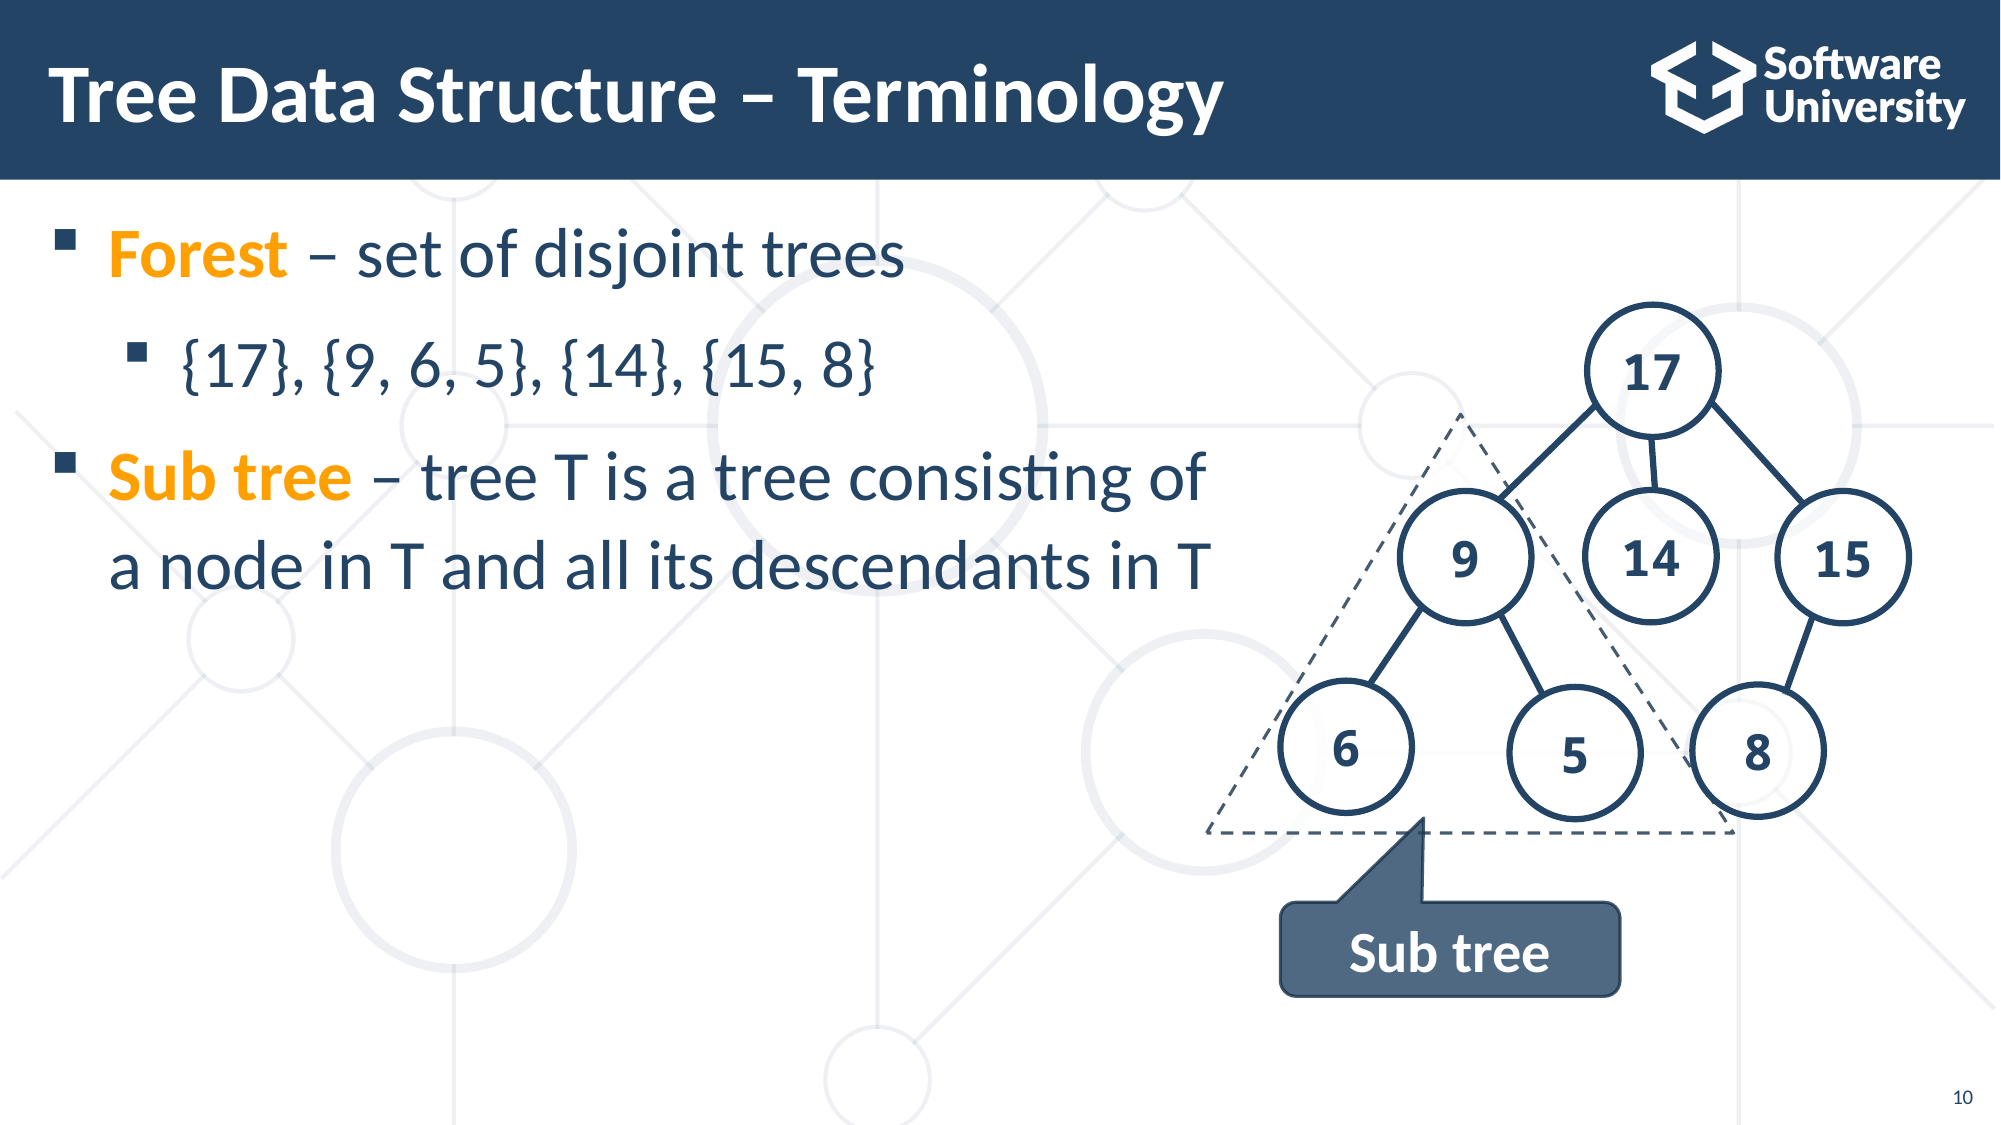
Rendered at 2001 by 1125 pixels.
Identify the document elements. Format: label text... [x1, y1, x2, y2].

list Forest – set of disjoint trees {17}, {9, 6, 5}, {14}, {15, 8} Sub tree – tree T is a tree consisting of a node in T and all its descendants in T [31, 196, 1261, 1103]
slide_number 10 [1927, 1067, 1989, 1117]
text_box [1426, 829, 1734, 836]
title Tree Data Structure – Terminology [31, 16, 1625, 162]
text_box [1280, 304, 1910, 820]
text_box [1261, 717, 1408, 836]
text_box Sub tree [1278, 829, 1623, 999]
picture [1651, 41, 1966, 134]
